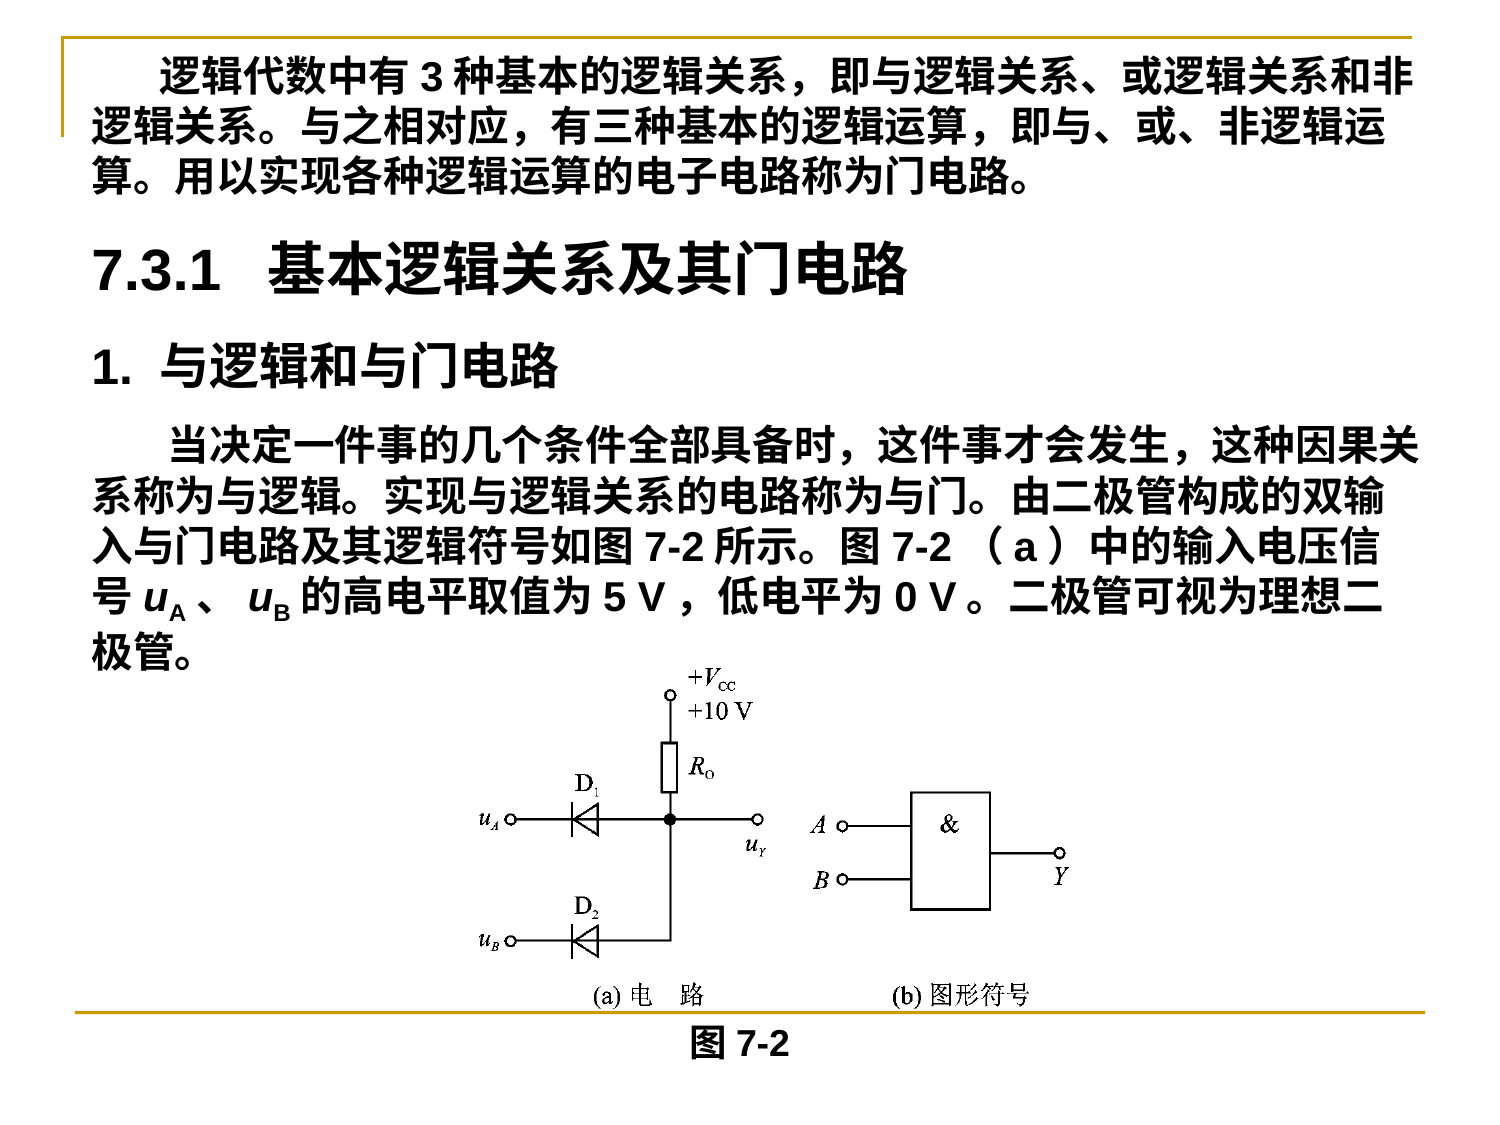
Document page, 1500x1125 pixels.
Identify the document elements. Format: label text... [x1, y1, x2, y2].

text_box 逻辑代数中有3种基本的逻辑关系，即与逻辑关系、或逻辑关系和非逻辑关系。与之相对应，有三种基本的逻辑运算，即与、或、非逻辑运算。用以实现各种逻辑运算的电子电路称为门电路。 7.3.1 基本逻辑关系及其门电路 1. 与逻辑和与门电路 当决定一件事的几个条件全部具备时，这件事才会发生，这种因果关系称为与逻辑。实现与逻辑关系的电路称为与门。由二极管构成的双输入与门电路及其逻辑符号如图7-2所示。图7-2（a）中的输入电压信号uA、uB的高电平取值为5 V，低电平为0 V。二极管可视为理想二极管。 [76, 42, 1436, 684]
picture [478, 668, 1070, 1009]
text_box 图7-2 [631, 1017, 916, 1072]
